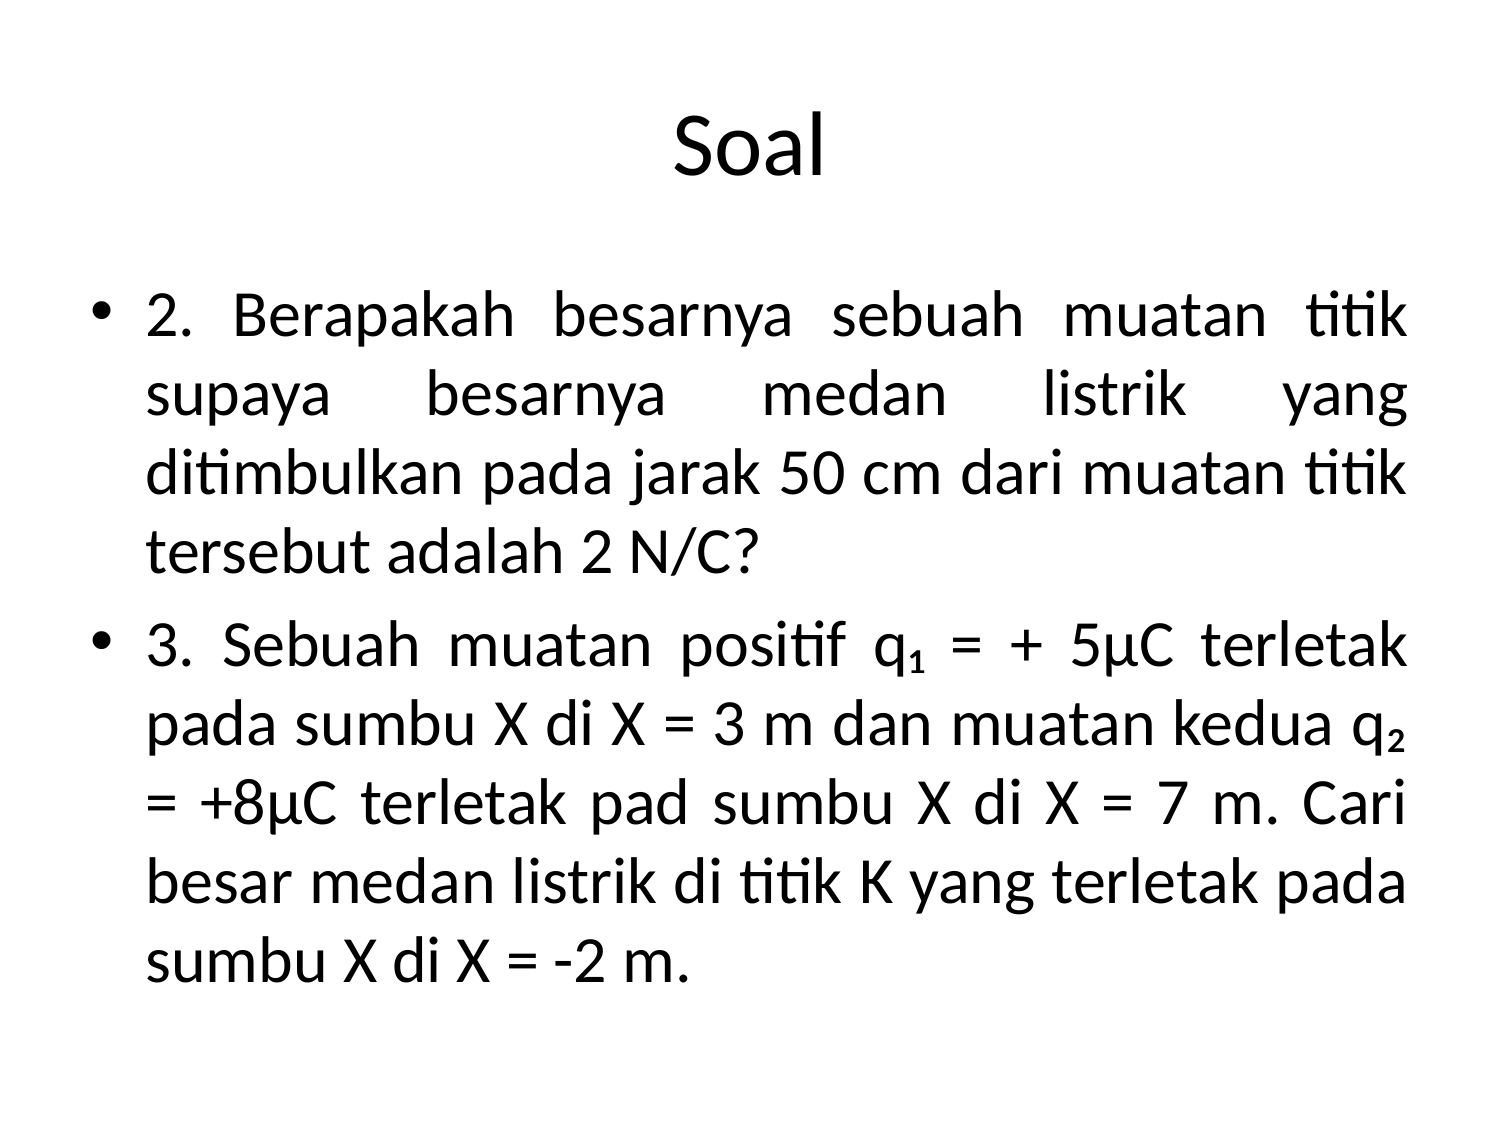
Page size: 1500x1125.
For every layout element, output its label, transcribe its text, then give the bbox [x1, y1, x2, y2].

title Soal [75, 45, 1425, 233]
list 2. Berapakah besarnya sebuah muatan titik supaya besarnya medan listrik yang ditimbulkan pada jarak 50 cm dari muatan titik tersebut adalah 2 N/C? 3. Sebuah muatan positif q₁ = + 5µC terletak pada sumbu X di X = 3 m dan muatan kedua q₂ = +8µC terletak pad sumbu X di X = 7 m. Cari besar medan listrik di titik K yang terletak pada sumbu X di X = -2 m. [75, 262, 1425, 1005]
